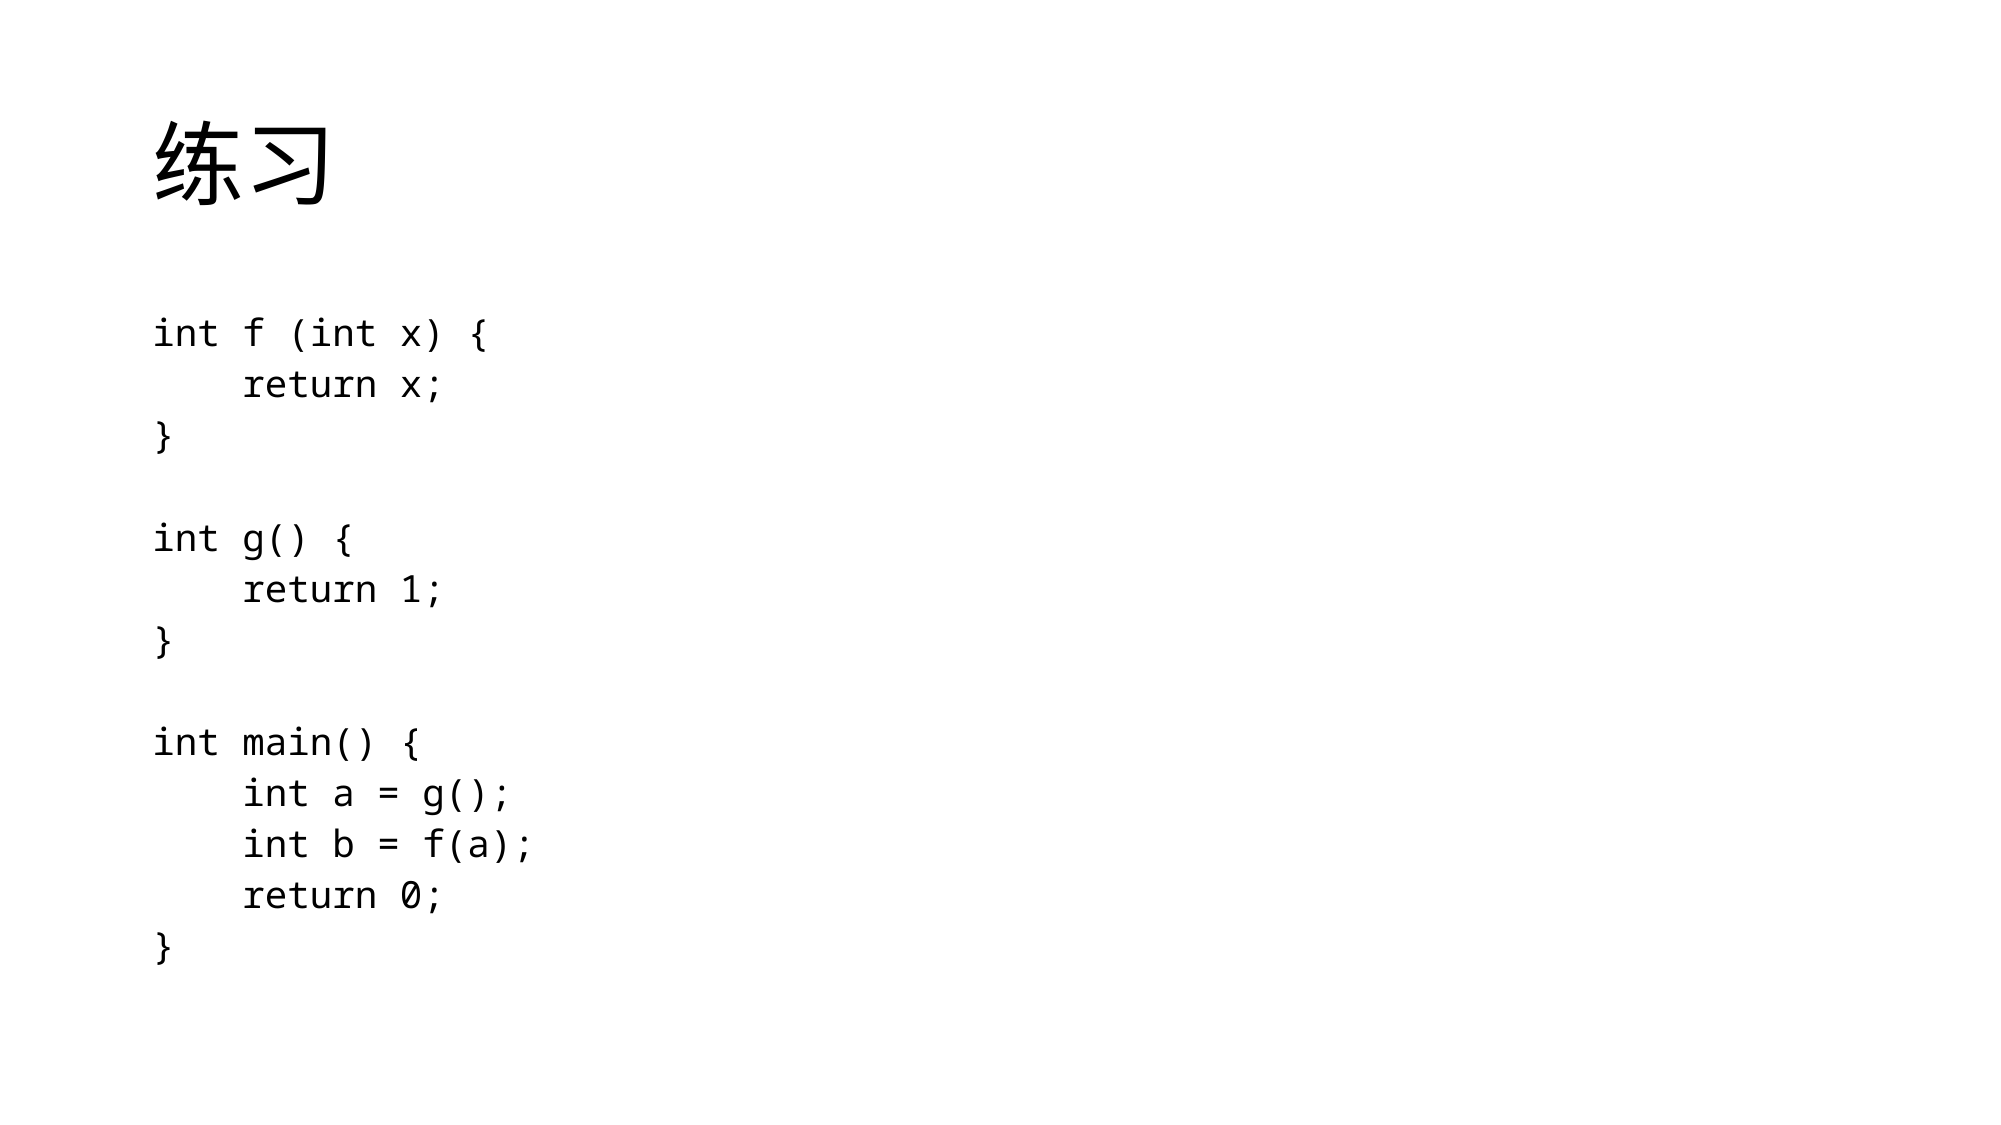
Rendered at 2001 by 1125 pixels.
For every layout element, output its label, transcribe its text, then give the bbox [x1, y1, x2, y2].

table_header int f (int x) { return x; } int g() { return 1; } int main() { int a = g(); int b = f(a); return 0; } [137, 299, 1862, 978]
title 练习 [137, 59, 1863, 278]
